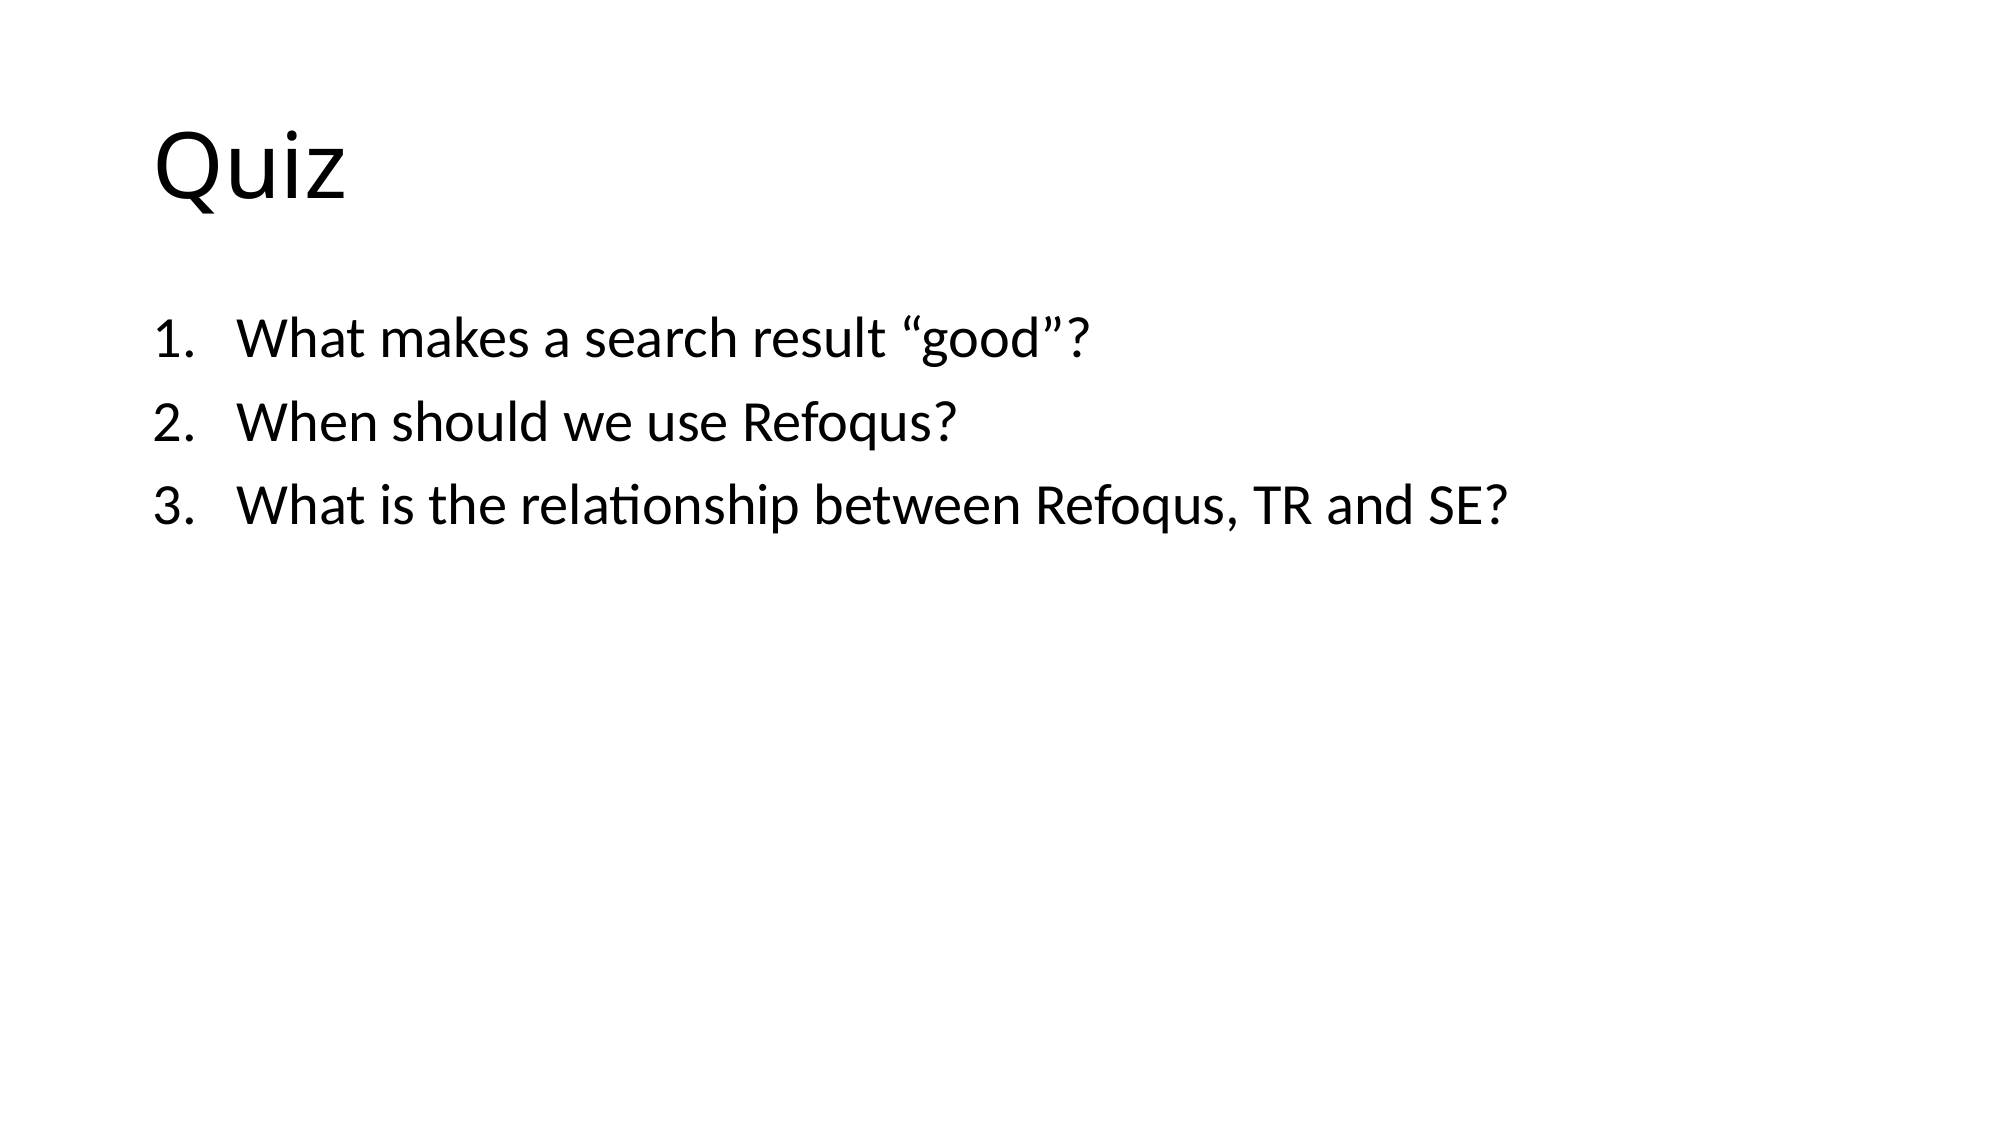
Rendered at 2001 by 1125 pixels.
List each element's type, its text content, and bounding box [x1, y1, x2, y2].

list What makes a search result “good”? When should we use Refoqus? What is the relationship between Refoqus, TR and SE? [137, 299, 1863, 1014]
title Quiz [137, 59, 1863, 278]
